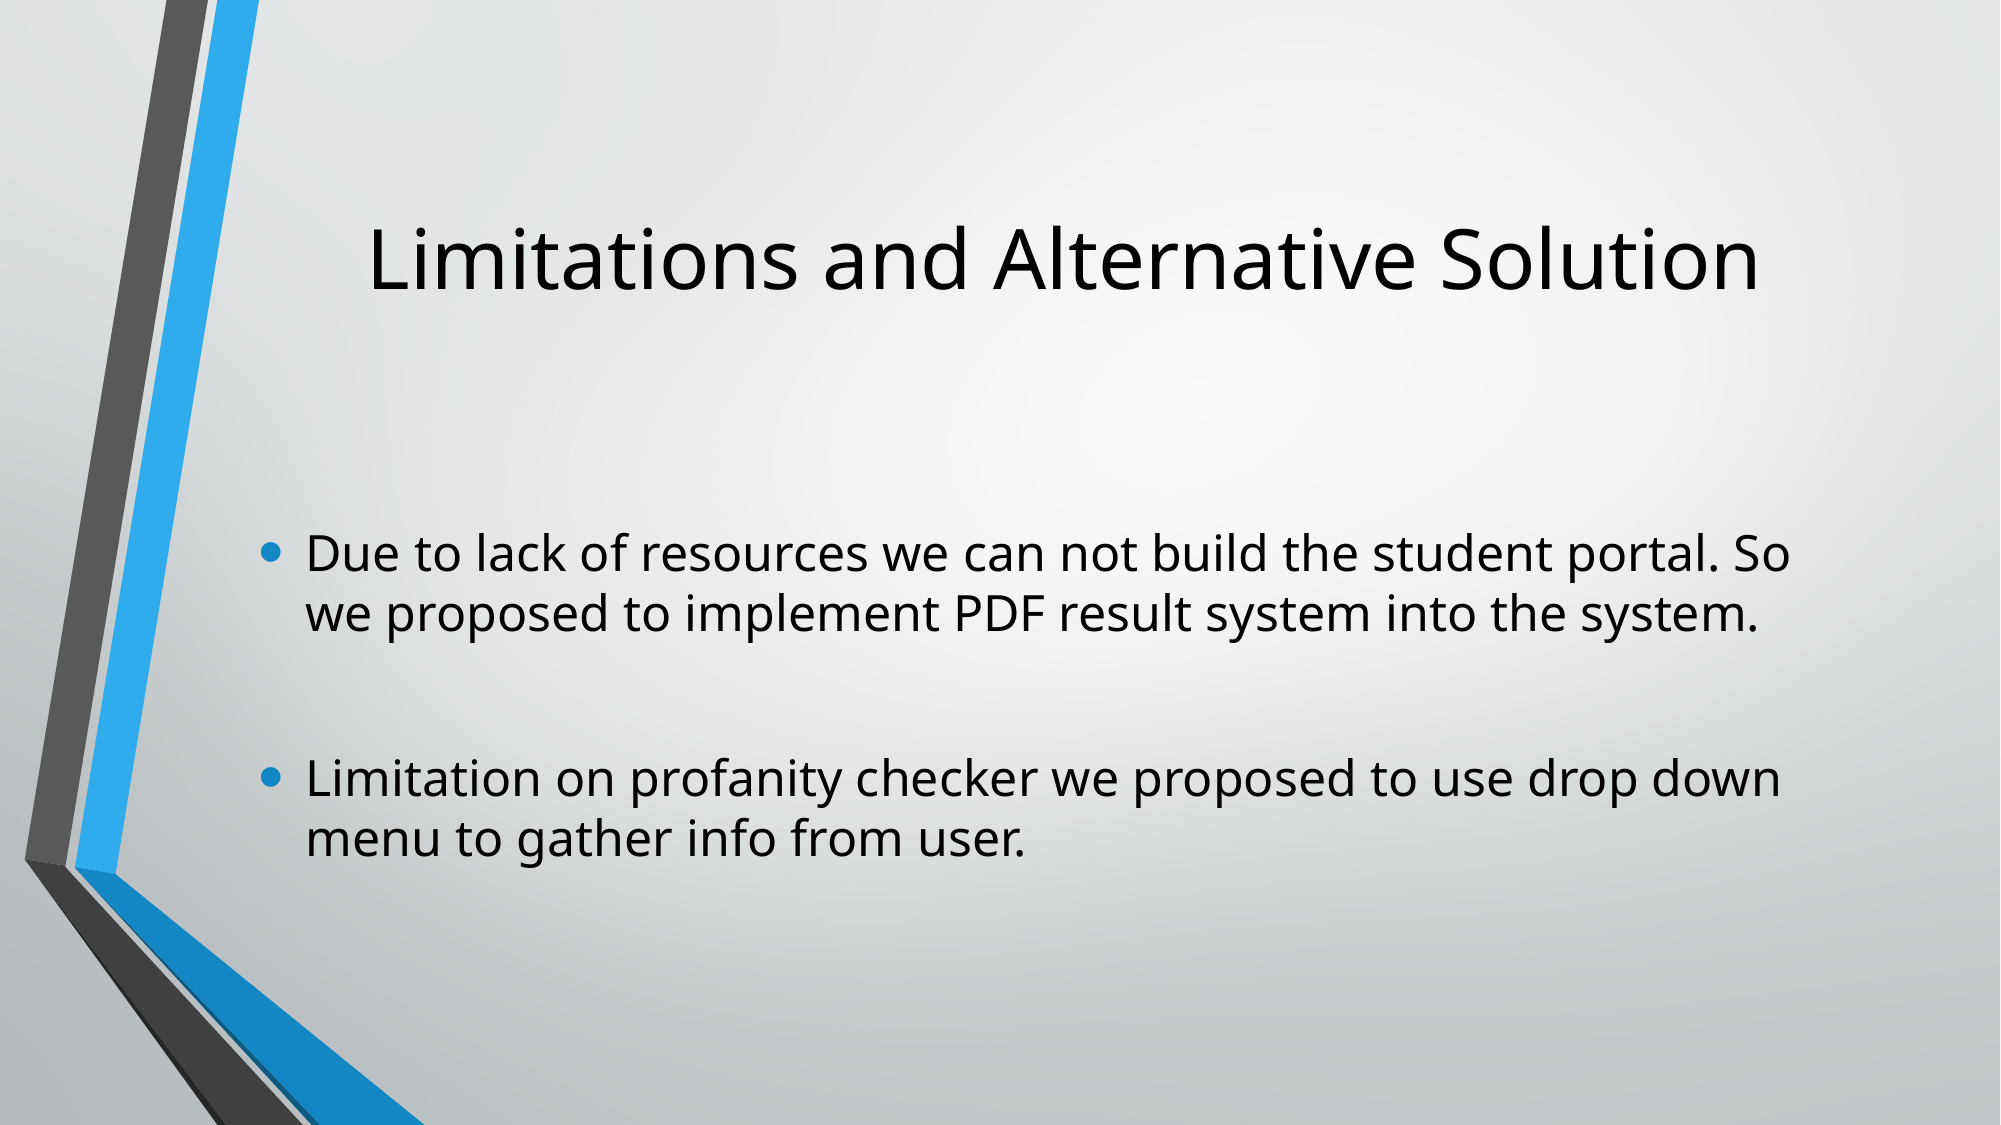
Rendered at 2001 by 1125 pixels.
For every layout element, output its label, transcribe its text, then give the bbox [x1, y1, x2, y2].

title Limitations and Alternative Solution [243, 112, 1887, 400]
list Due to lack of resources we can not build the student portal. So we proposed to implement PDF result system into the system. Limitation on profanity checker we proposed to use drop down menu to gather info from user. [243, 437, 1887, 950]
